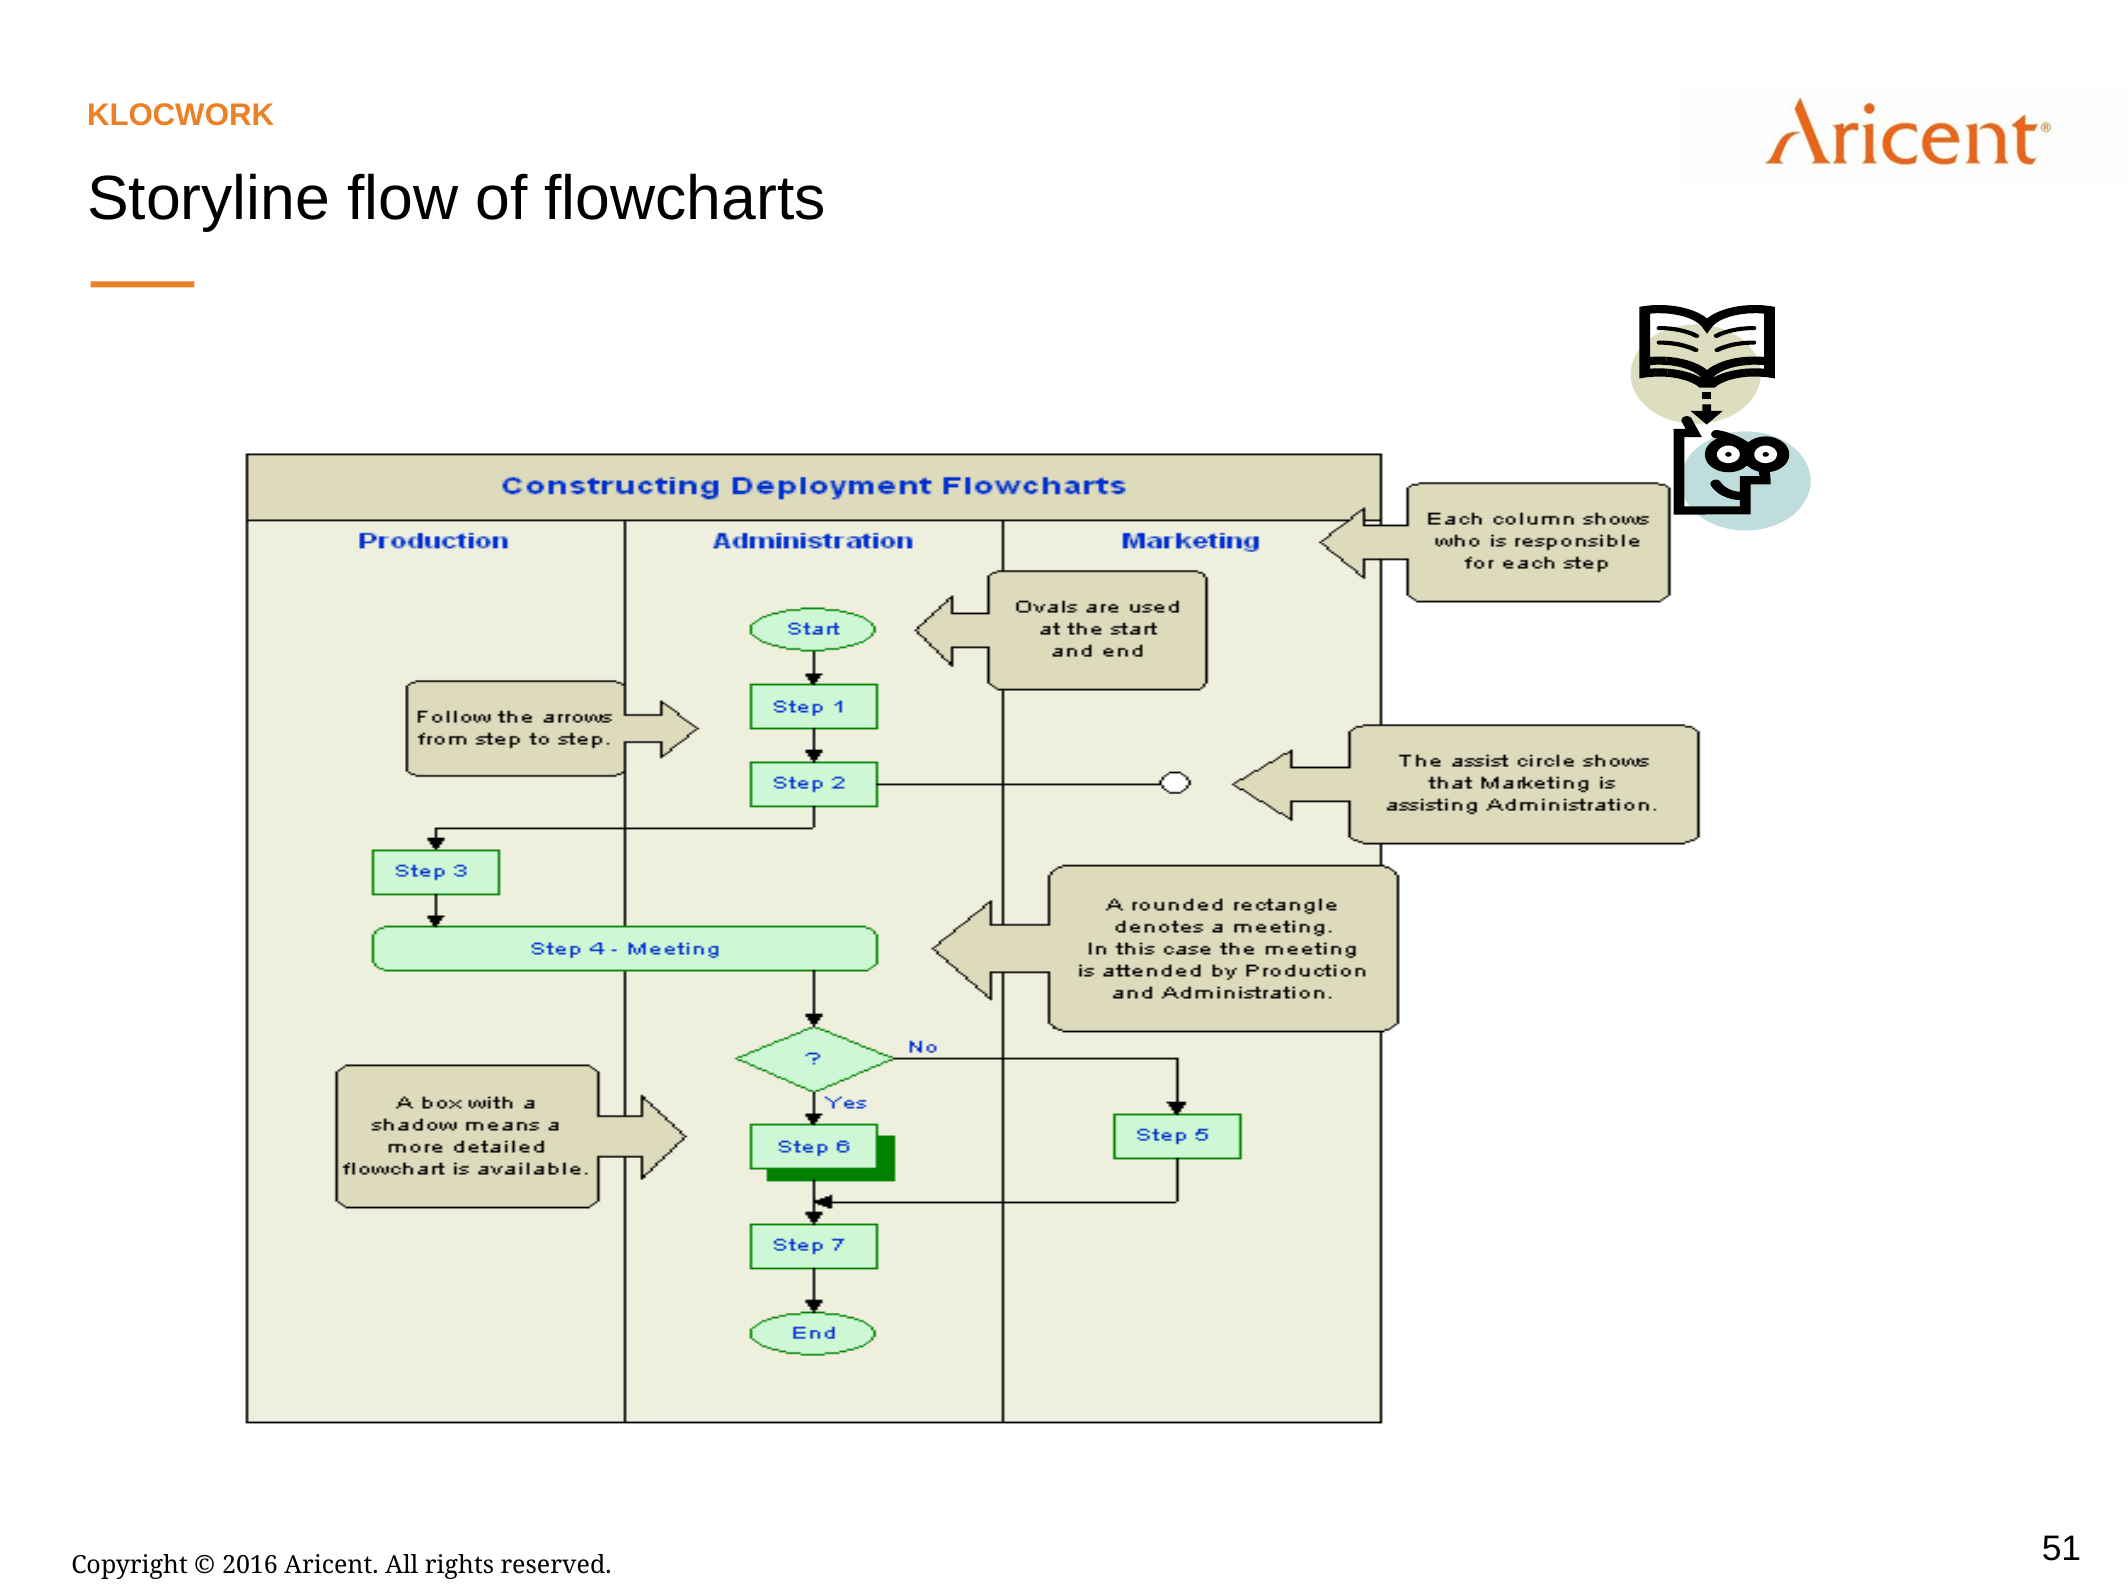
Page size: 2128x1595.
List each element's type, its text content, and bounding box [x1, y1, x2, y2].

picture [1675, 82, 2128, 189]
list Storyline flow of flowcharts [72, 150, 1742, 277]
list Klocwork [72, 46, 1742, 140]
picture [214, 304, 1853, 1444]
